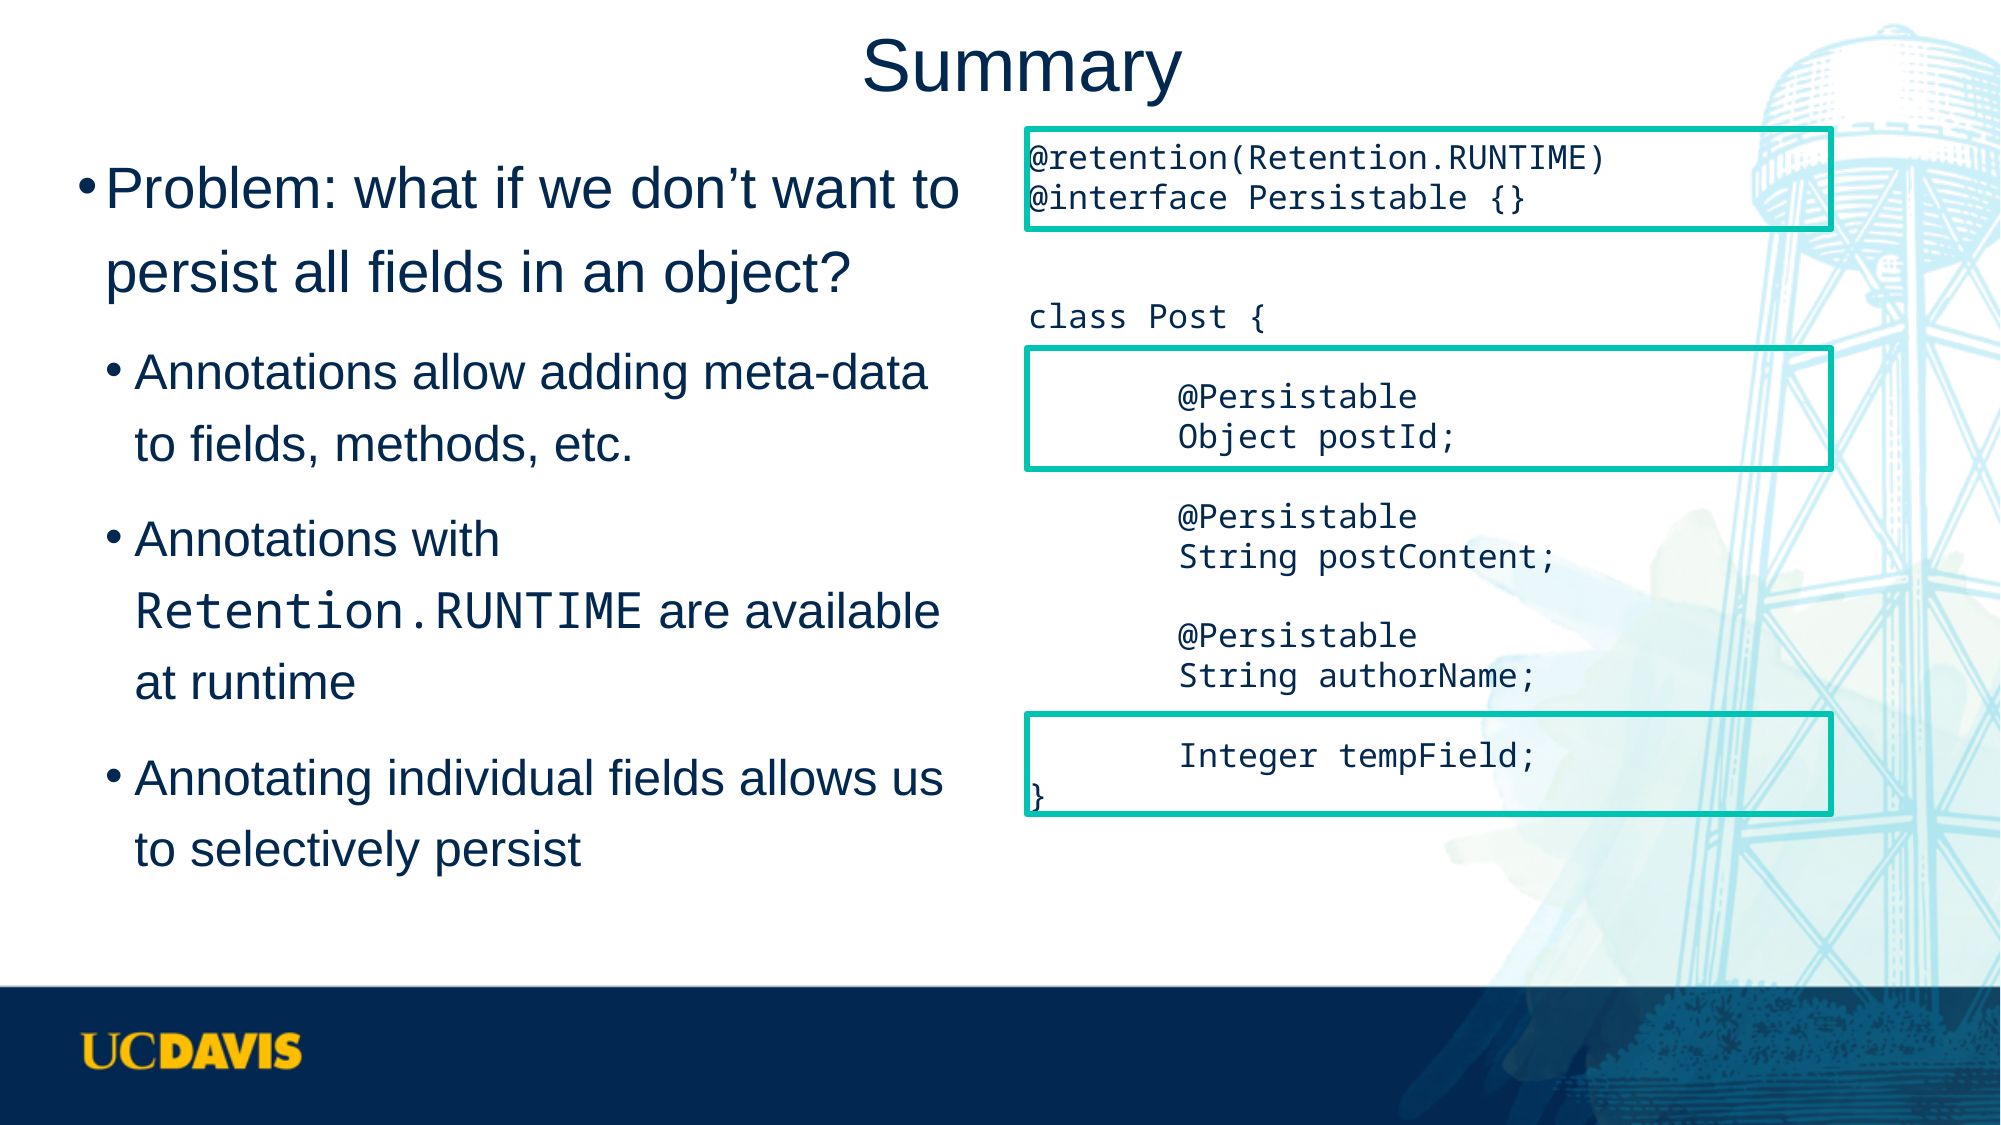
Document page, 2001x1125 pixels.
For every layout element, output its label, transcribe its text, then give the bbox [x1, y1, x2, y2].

picture [0, 0, 2001, 1125]
text_box [1026, 128, 1832, 229]
text_box [1026, 713, 1832, 814]
list Problem: what if we don’t want to persist all fields in an object? Annotations allow adding meta-data to fields, methods, etc. Annotations with Retention.RUNTIME are available at runtime Annotating individual fields allows us to selectively persist [62, 128, 987, 957]
list @retention(Retention.RUNTIME) @interface Persistable {} class Post { @Persistable Object postId; @Persistable String postContent; @Persistable String authorName; Integer tempField; } [1013, 128, 1938, 957]
text_box [1026, 348, 1832, 470]
title Summary [0, 0, 2000, 115]
